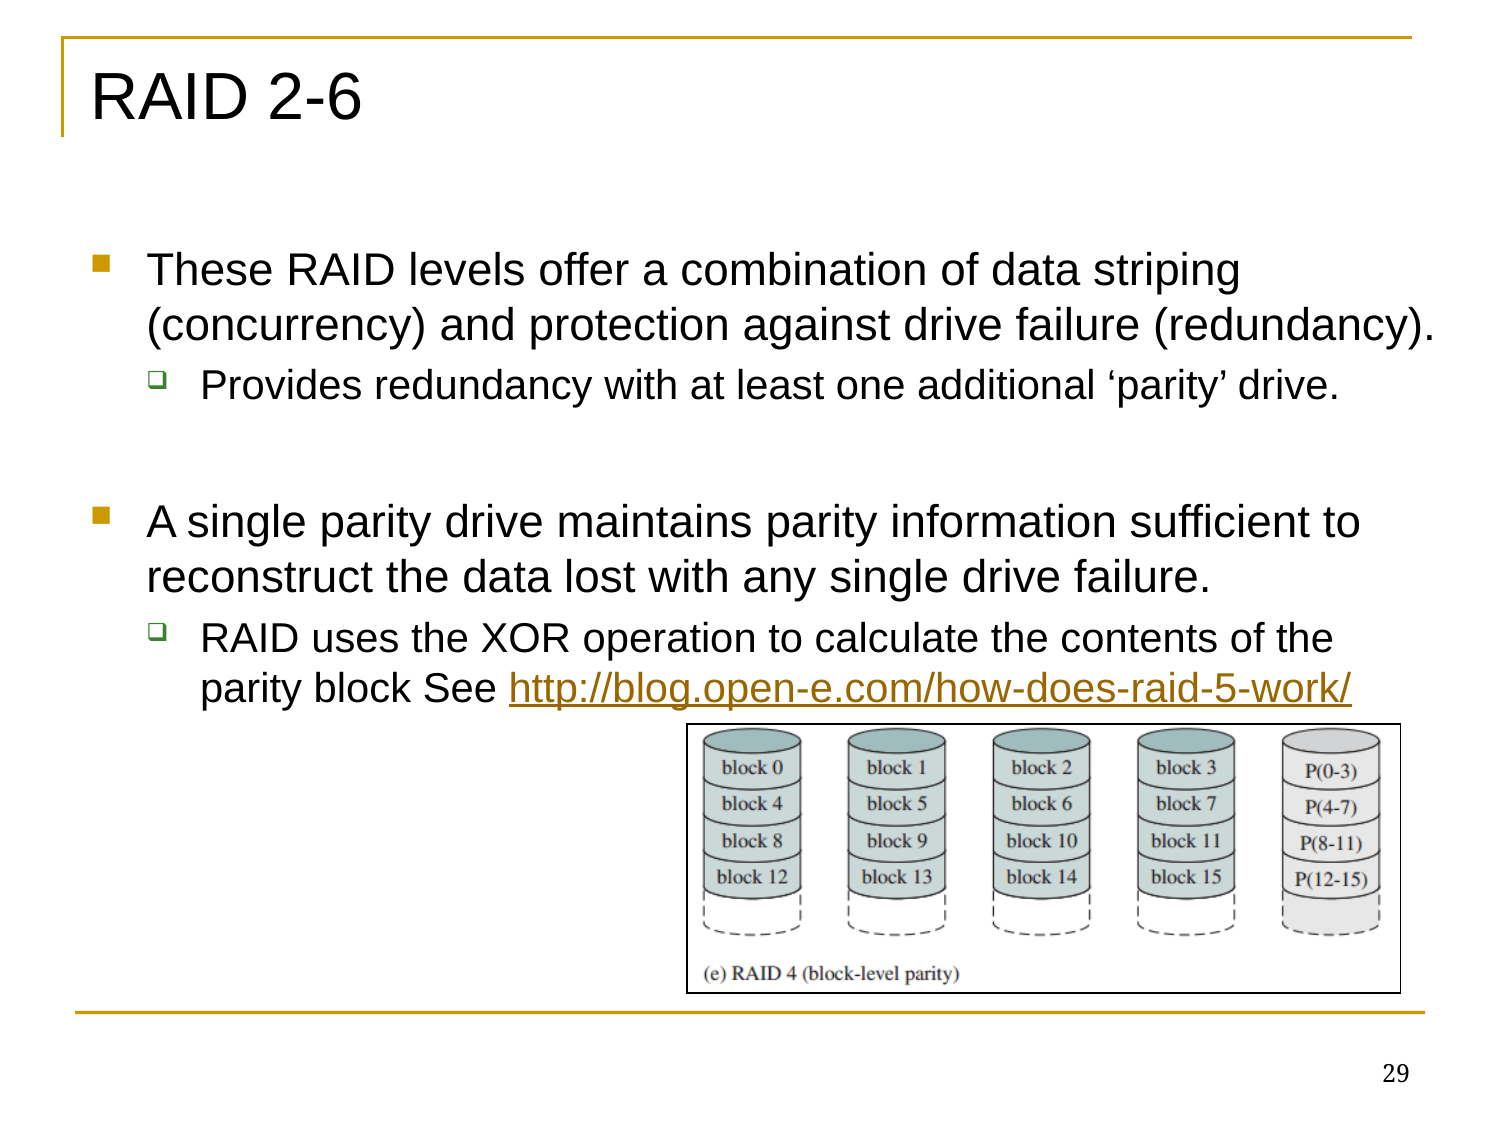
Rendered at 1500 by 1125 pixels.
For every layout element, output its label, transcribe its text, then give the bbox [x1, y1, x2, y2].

title RAID 2-6 [75, 45, 1425, 232]
picture [687, 724, 1401, 993]
slide_number 29 [1074, 1024, 1425, 1100]
list These RAID levels offer a combination of data striping (concurrency) and protection against drive failure (redundancy). Provides redundancy with at least one additional ‘parity’ drive. A single parity drive maintains parity information sufficient to reconstruct the data lost with any single drive failure. RAID uses the XOR operation to calculate the contents of the parity block See http://blog.open-e.com/how-does-raid-5-work/ [75, 232, 1463, 1006]
